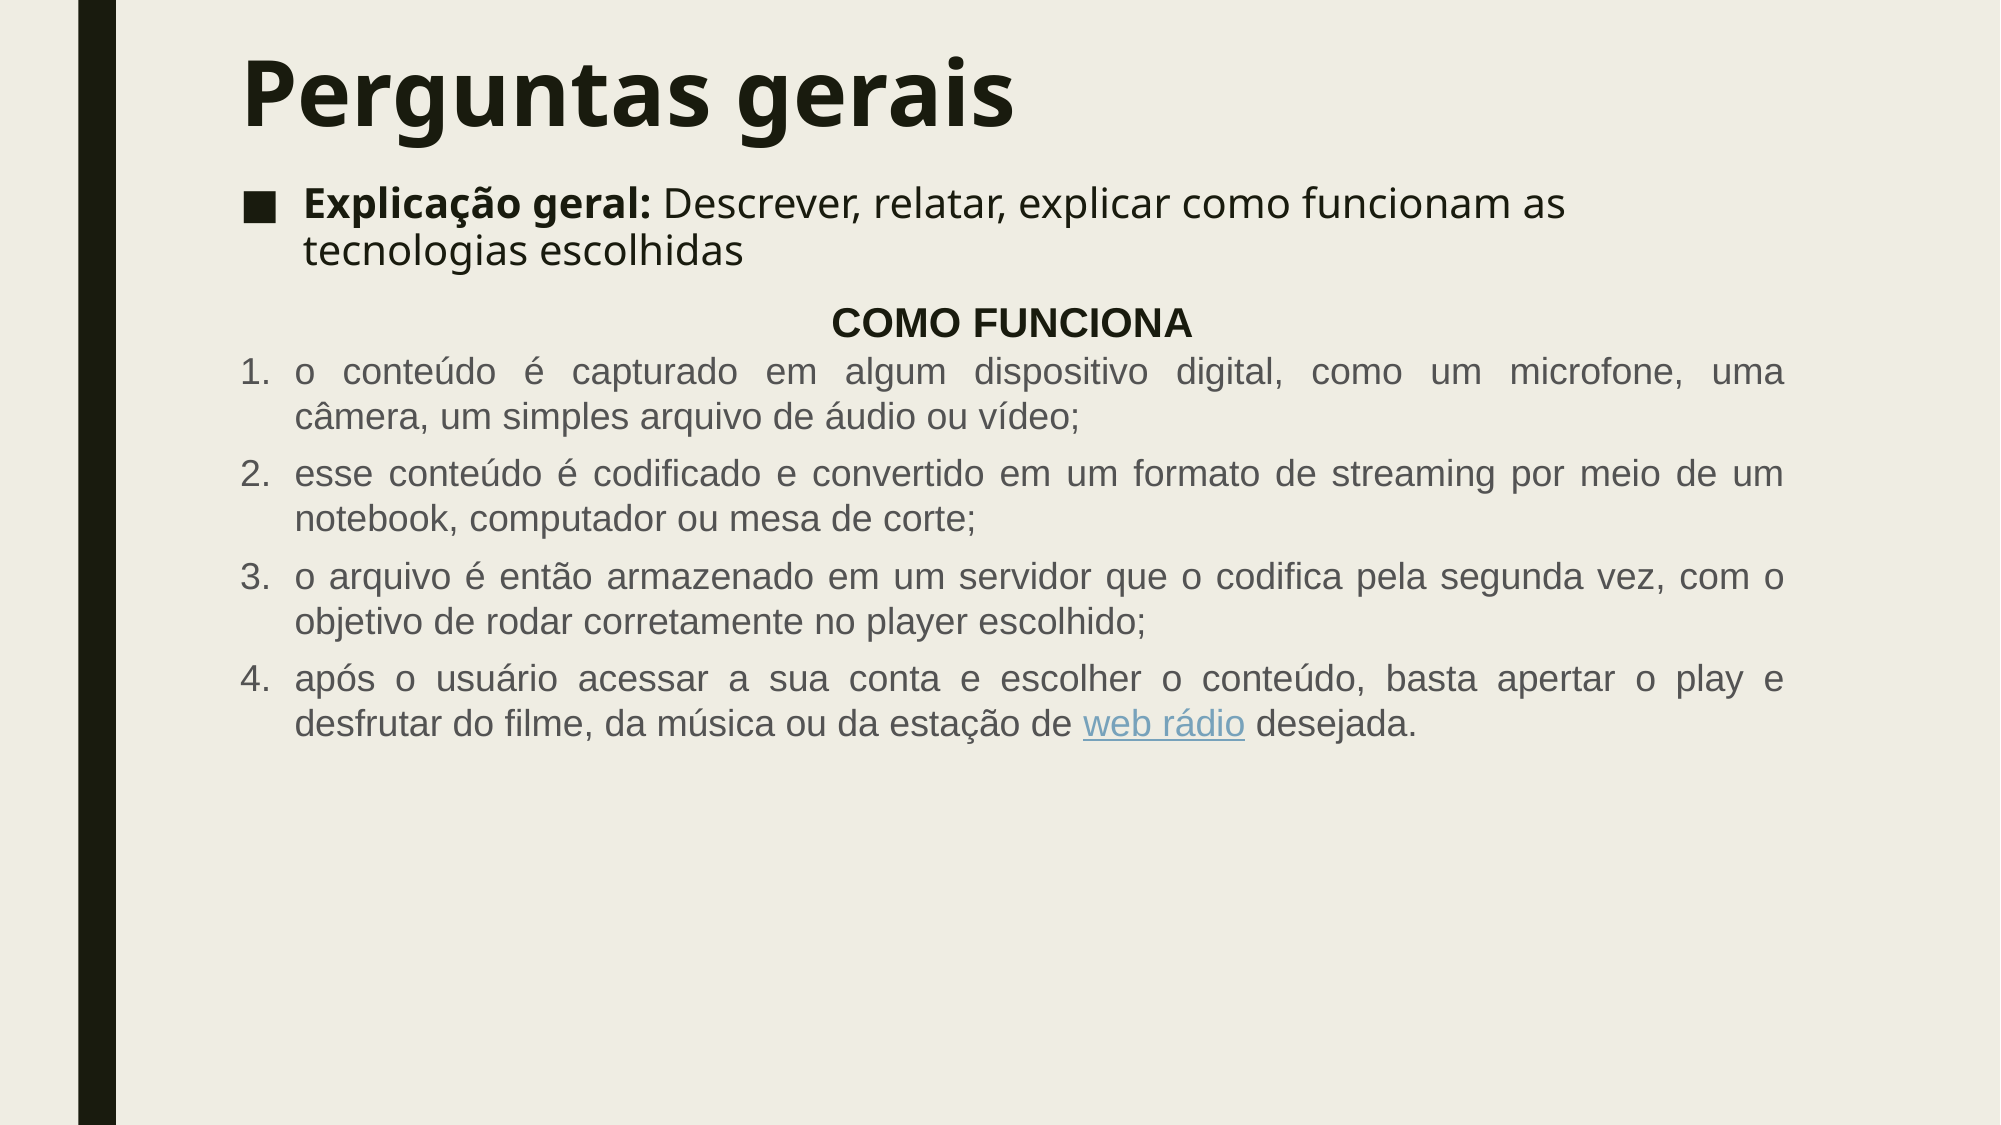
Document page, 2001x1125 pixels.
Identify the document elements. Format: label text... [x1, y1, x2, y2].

list Explicação geral: Descrever, relatar, explicar como funcionam as tecnologias escolhidas COMO FUNCIONA o conteúdo é capturado em algum dispositivo digital, como um microfone, uma câmera, um simples arquivo de áudio ou vídeo; esse conteúdo é codificado e convertido em um formato de streaming por meio de um notebook, computador ou mesa de corte; o arquivo é então armazenado em um servidor que o codifica pela segunda vez, com o objetivo de rodar corretamente no player escolhido; após o usuário acessar a sua conta e escolher o conteúdo, basta apertar o play e desfrutar do filme, da música ou da estação de web rádio desejada. [225, 173, 1800, 1085]
title Perguntas gerais [225, 40, 1043, 173]
